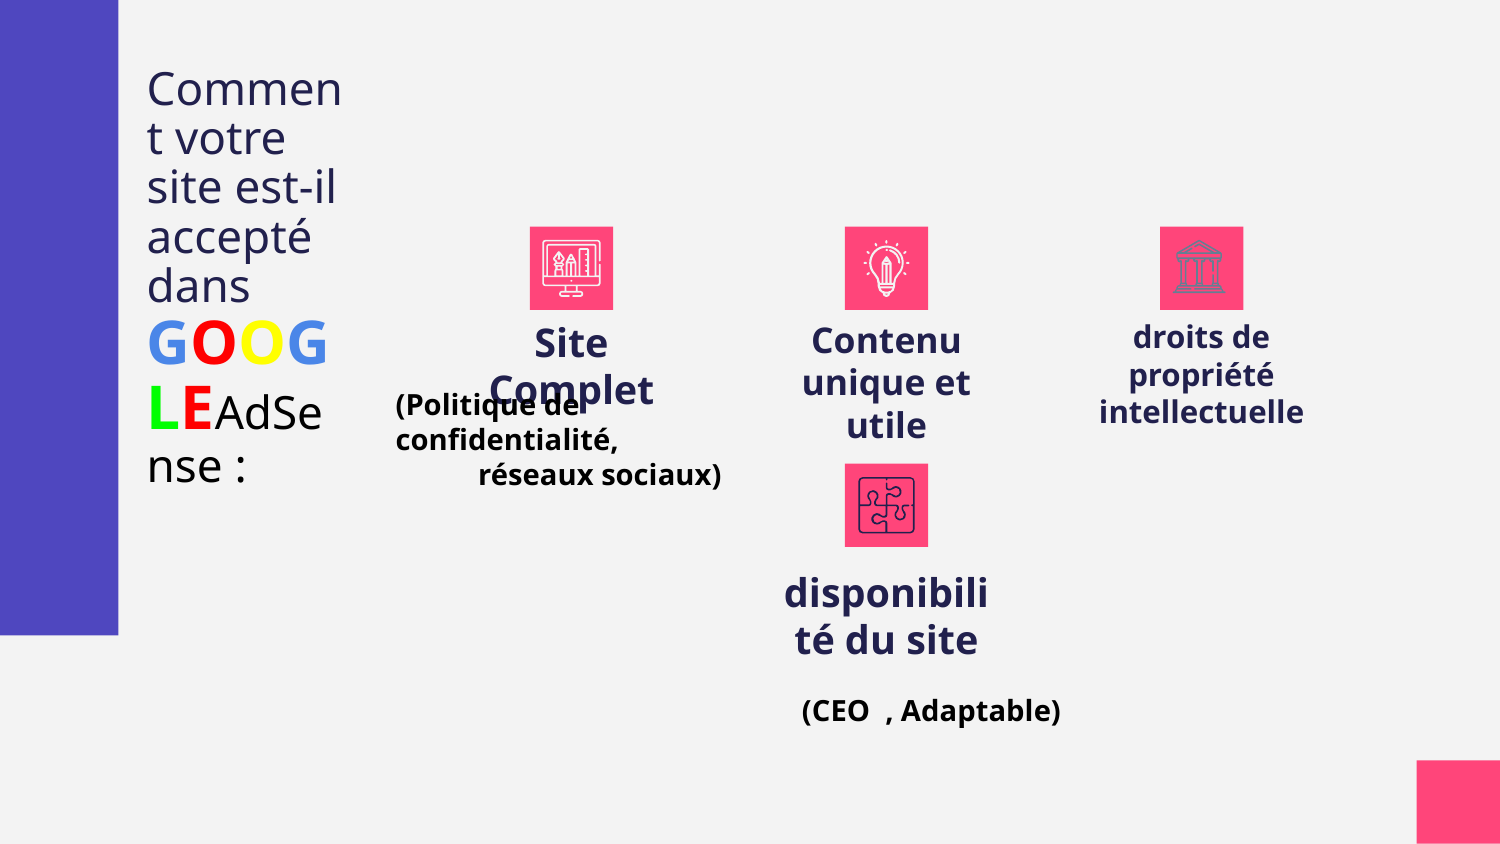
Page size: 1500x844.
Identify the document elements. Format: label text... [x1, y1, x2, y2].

text_box [1160, 226, 1244, 310]
title Comment votre site est-il accepté dans GOOGLEAdSense : [135, 72, 356, 486]
subtitle disponibilité du site [769, 562, 1004, 699]
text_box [542, 239, 601, 298]
subtitle Site Complet [454, 312, 689, 371]
subtitle droits de propriété intellectuelle [1084, 312, 1319, 449]
text_box (Politique de confidentialité, réseaux sociaux) [380, 371, 763, 507]
subtitle Contenu unique et utile [769, 312, 1004, 449]
text_box [529, 226, 614, 310]
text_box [863, 239, 910, 297]
text_box [844, 463, 929, 547]
text_box [858, 477, 915, 534]
text_box [1172, 239, 1226, 294]
text_box [844, 226, 929, 310]
text_box (CEO , Adaptable) [786, 677, 1343, 743]
